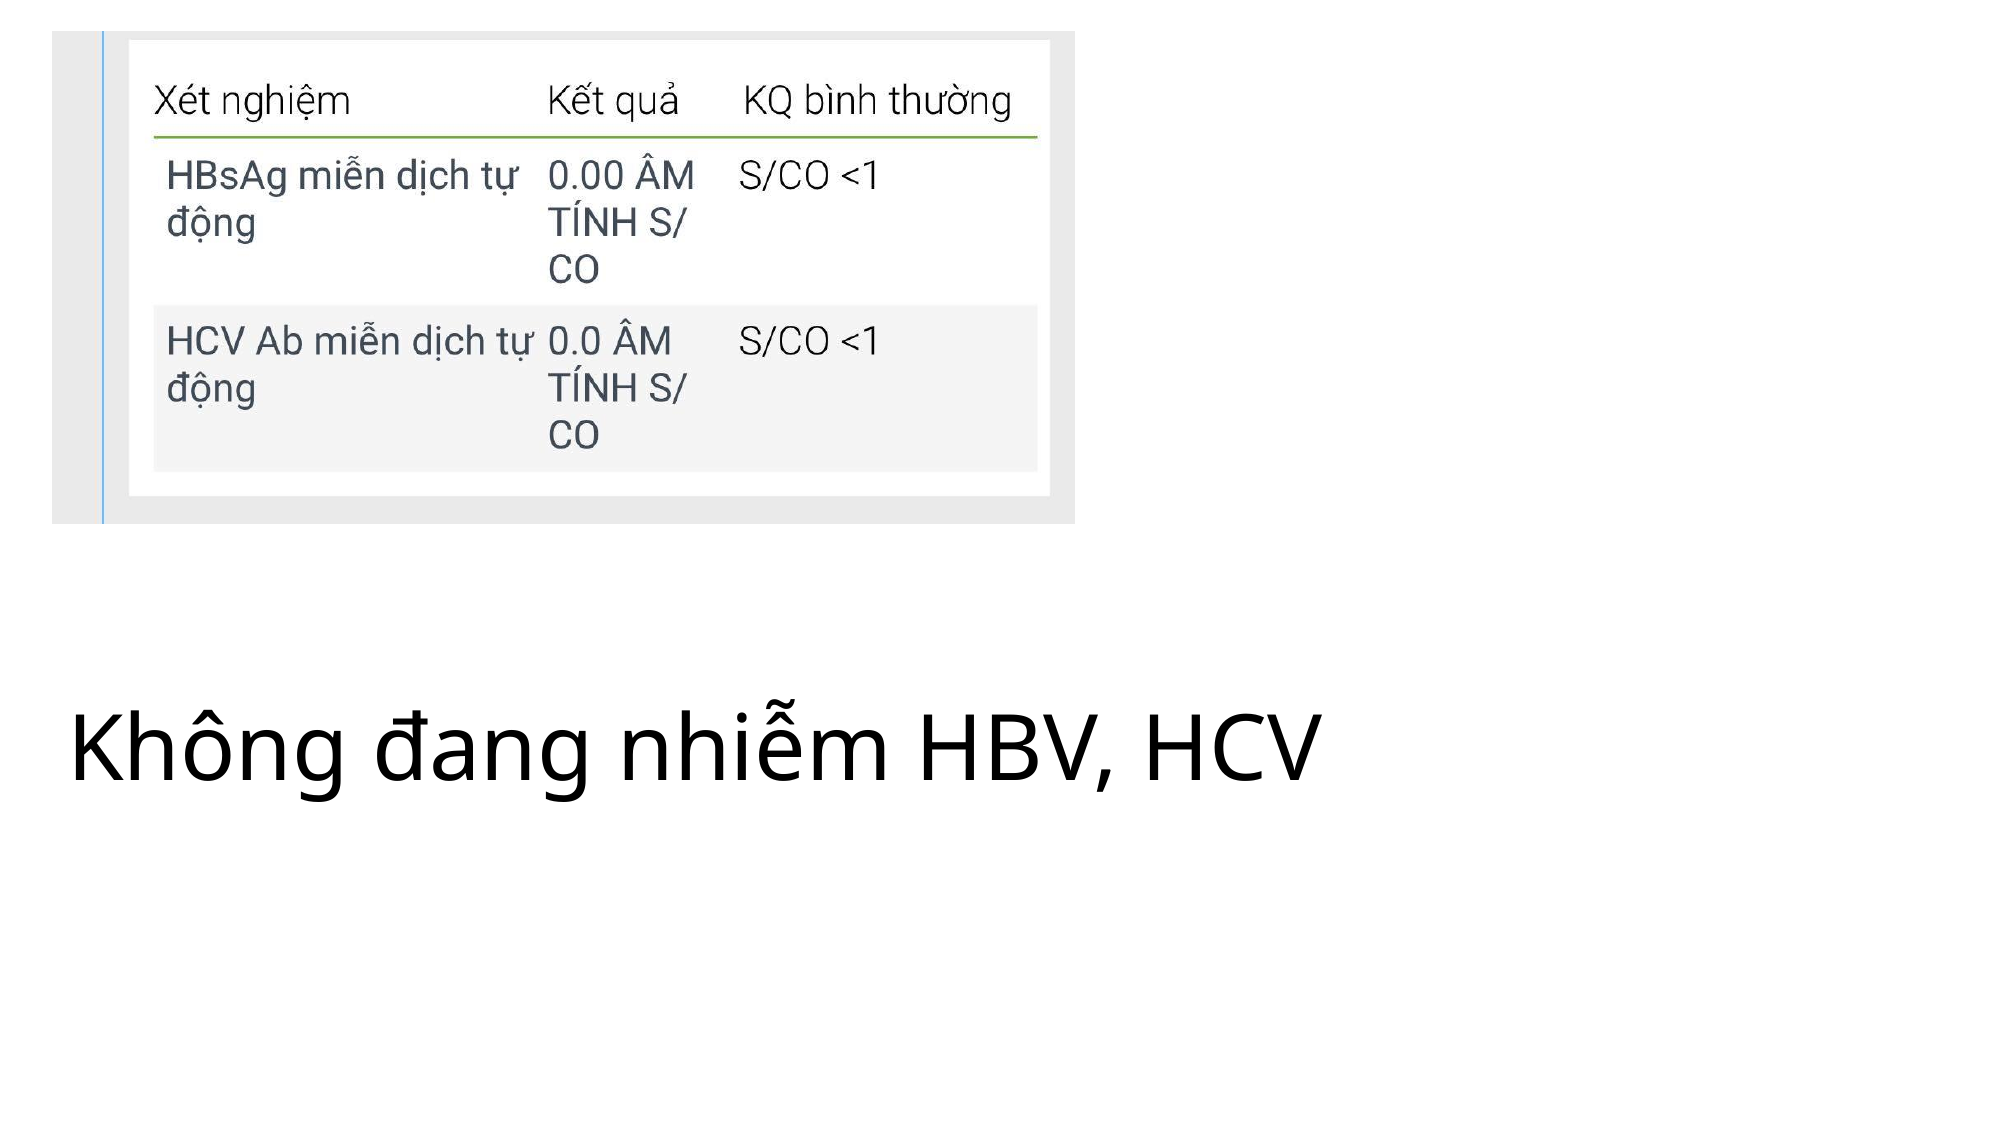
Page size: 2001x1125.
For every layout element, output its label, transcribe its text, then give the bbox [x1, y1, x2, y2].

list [52, 30, 1075, 524]
title Không đang nhiễm HBV, HCV [52, 641, 1778, 859]
